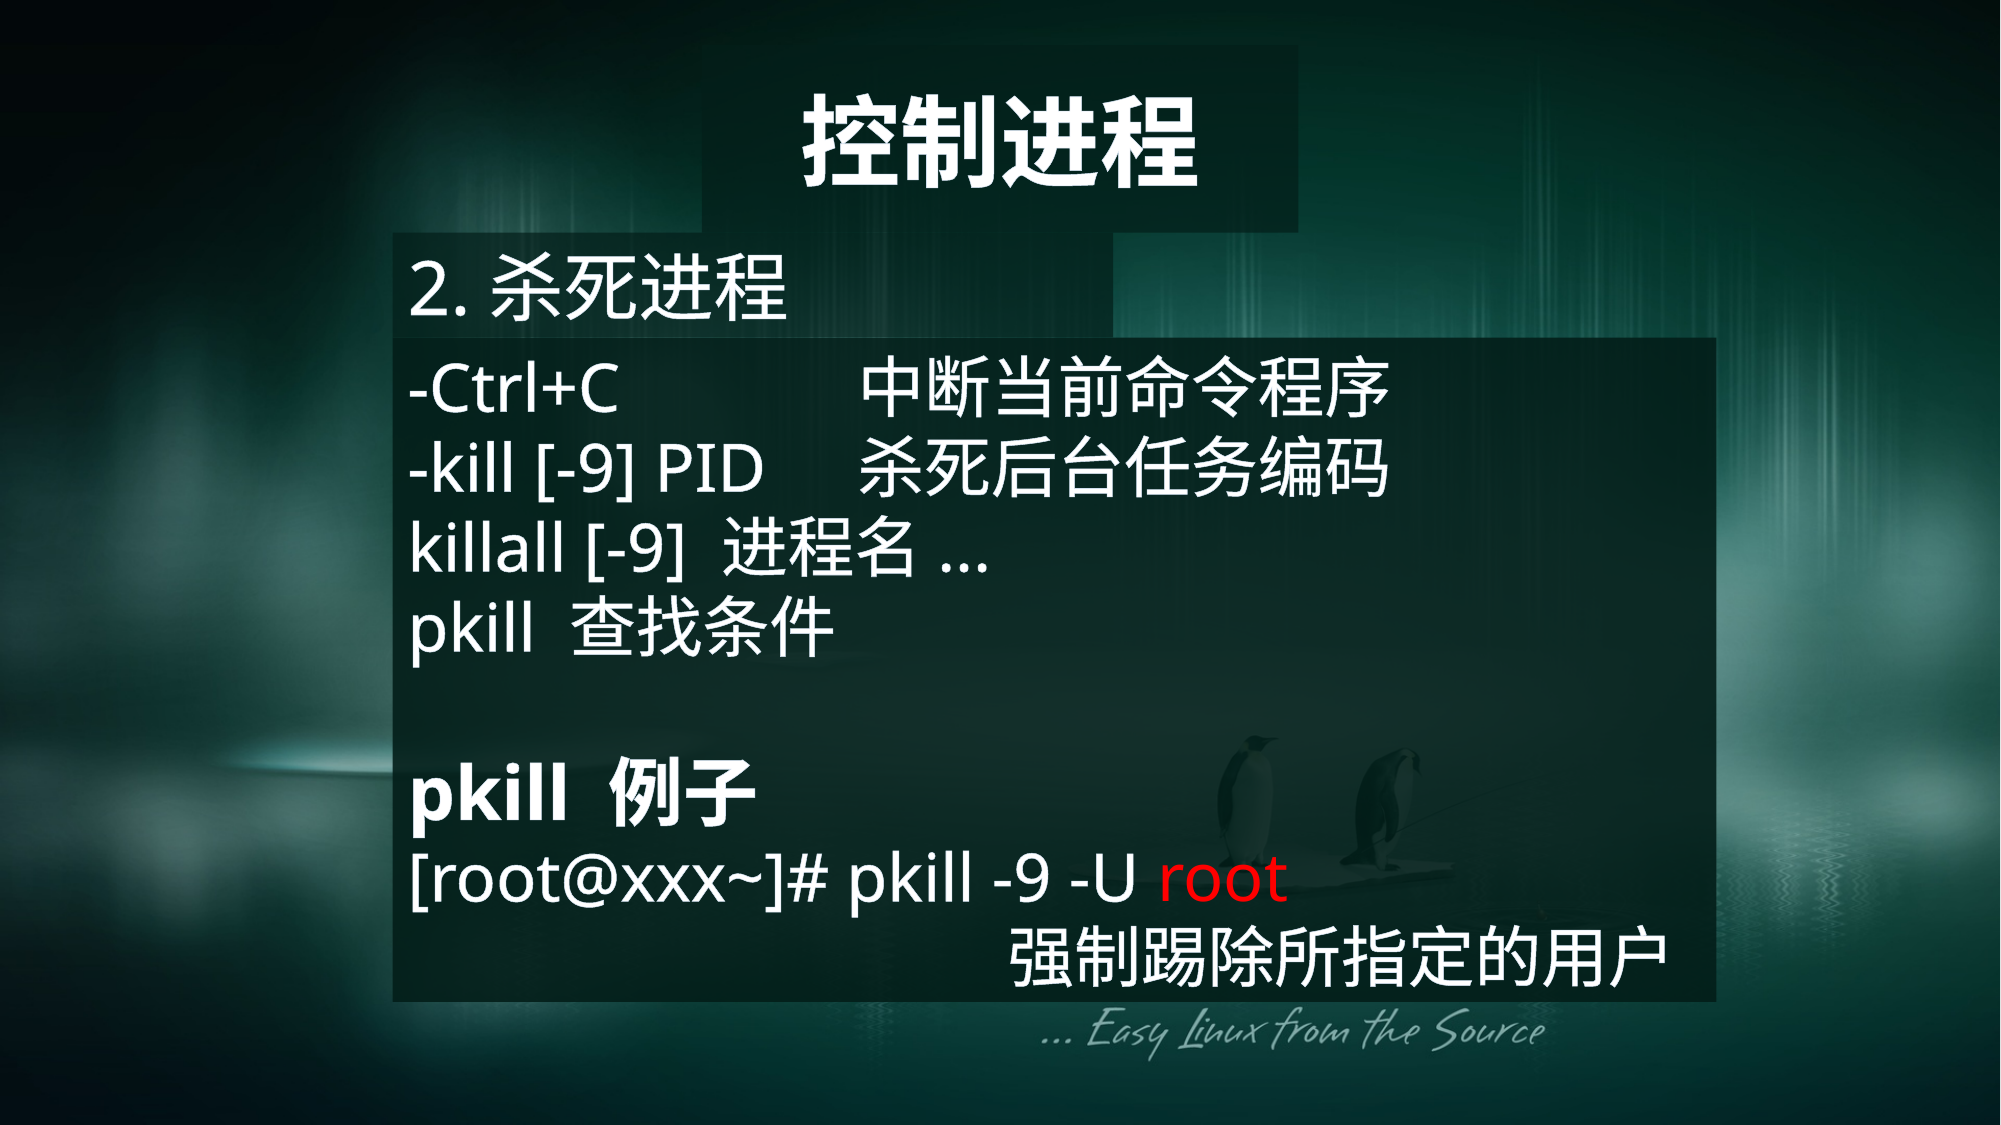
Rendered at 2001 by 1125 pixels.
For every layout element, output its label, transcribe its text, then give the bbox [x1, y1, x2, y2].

text_box -Ctrl+C 中断当前命令程序 -kill [-9] PID 杀死后台任务编码 killall [-9] 进程名... pkill 查找条件 pkill 例子 [root@xxx~]# pkill -9 -U root 强制踢除所指定的用户 [392, 337, 1717, 1002]
picture [0, 0, 2001, 1125]
title 控制进程 [701, 44, 1299, 233]
text_box 2.杀死进程 [392, 232, 1114, 337]
